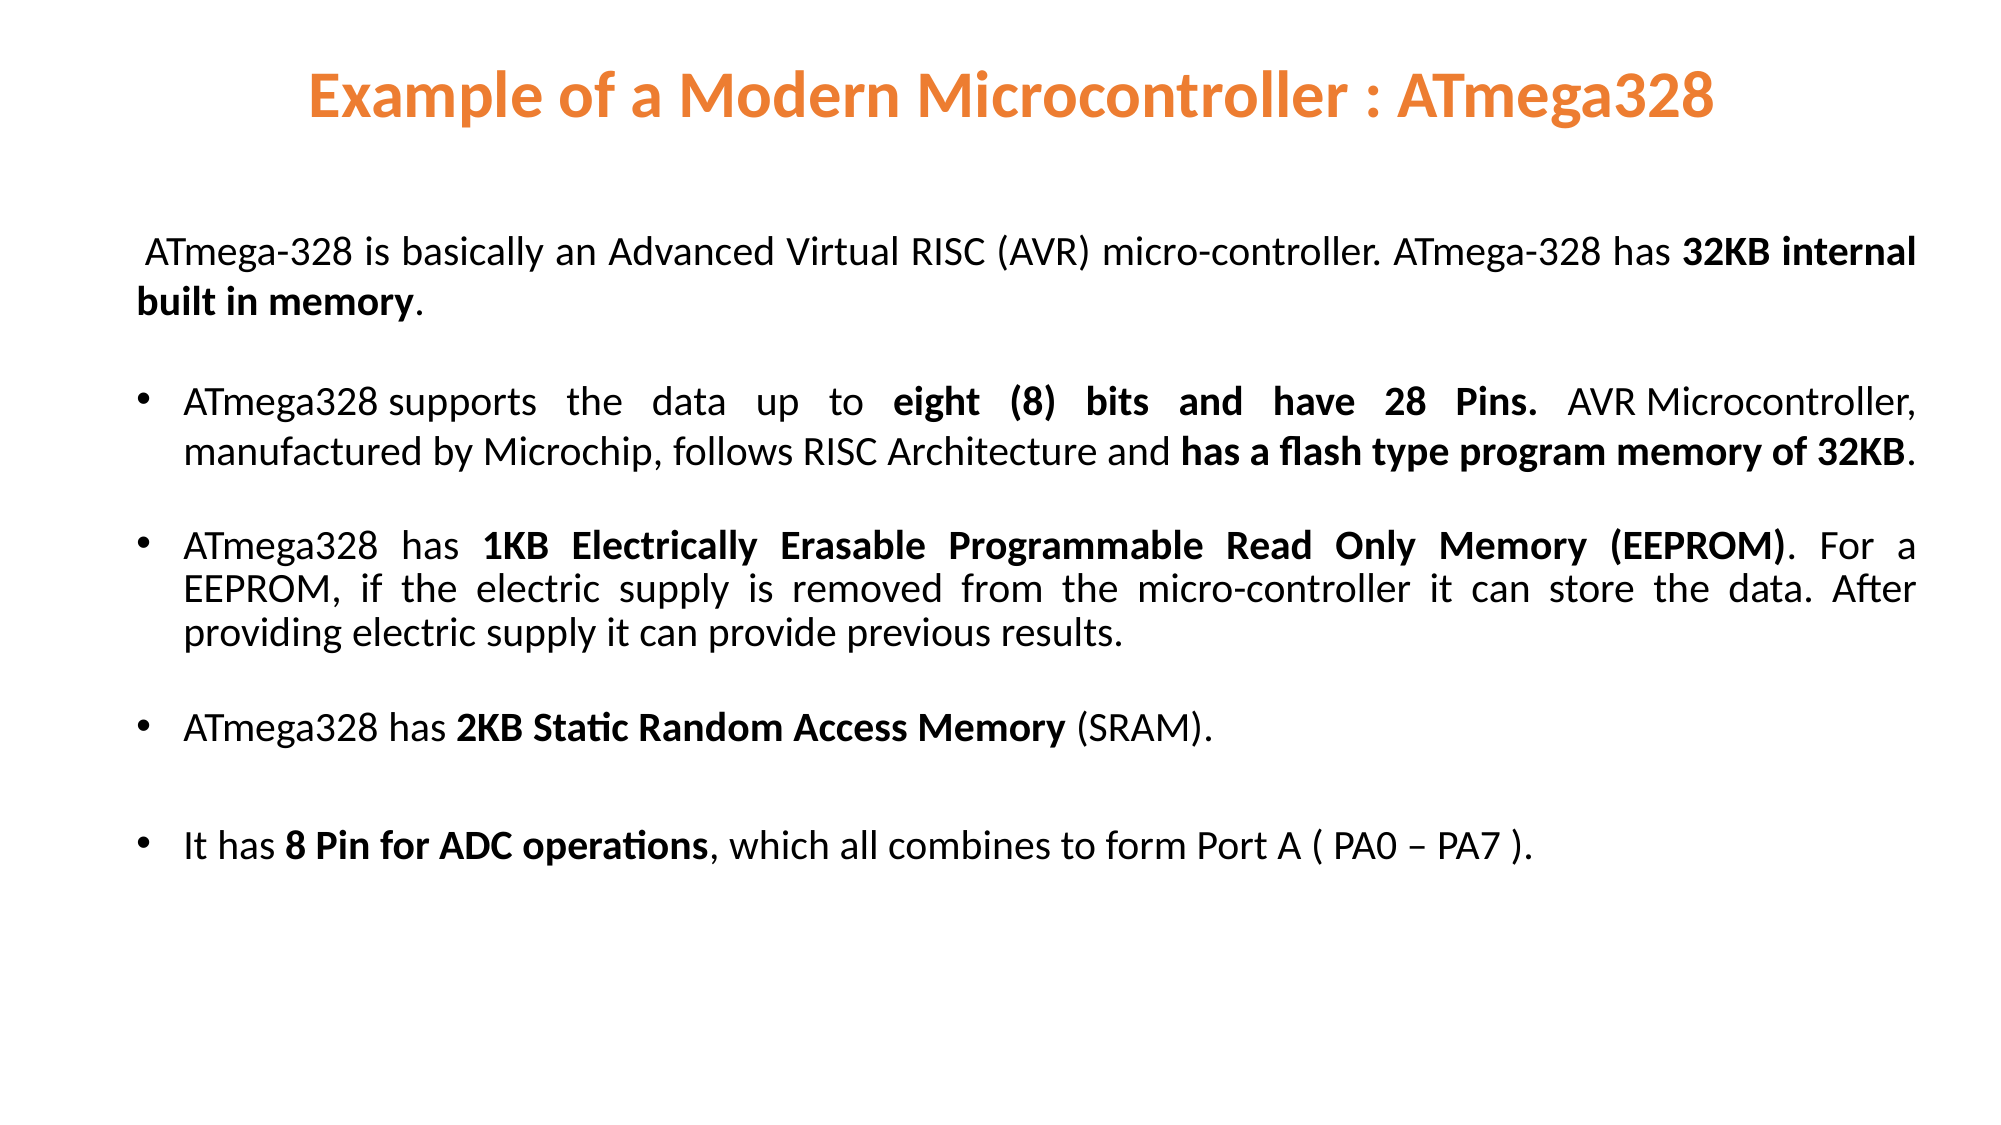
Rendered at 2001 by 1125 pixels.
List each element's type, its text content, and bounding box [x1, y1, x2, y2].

text_box ATmega-328 is basically an Advanced Virtual RISC (AVR) micro-controller. ATmega-328 has 32KB internal built in memory. ATmega328 supports the data up to eight (8) bits and have 28 Pins. AVR Microcontroller, manufactured by Microchip, follows RISC Architecture and has a flash type program memory of 32KB. ATmega328 has 1KB Electrically Erasable Programmable Read Only Memory (EEPROM). For a EEPROM, if the electric supply is removed from the micro-controller it can store the data. After providing electric supply it can provide previous results. ATmega328 has 2KB Static Random Access Memory (SRAM). It has 8 Pin for ADC operations, which all combines to form Port A ( PA0 – PA7 ). [121, 216, 1932, 985]
text_box Example of a Modern Microcontroller : ATmega328 [243, 43, 1781, 139]
